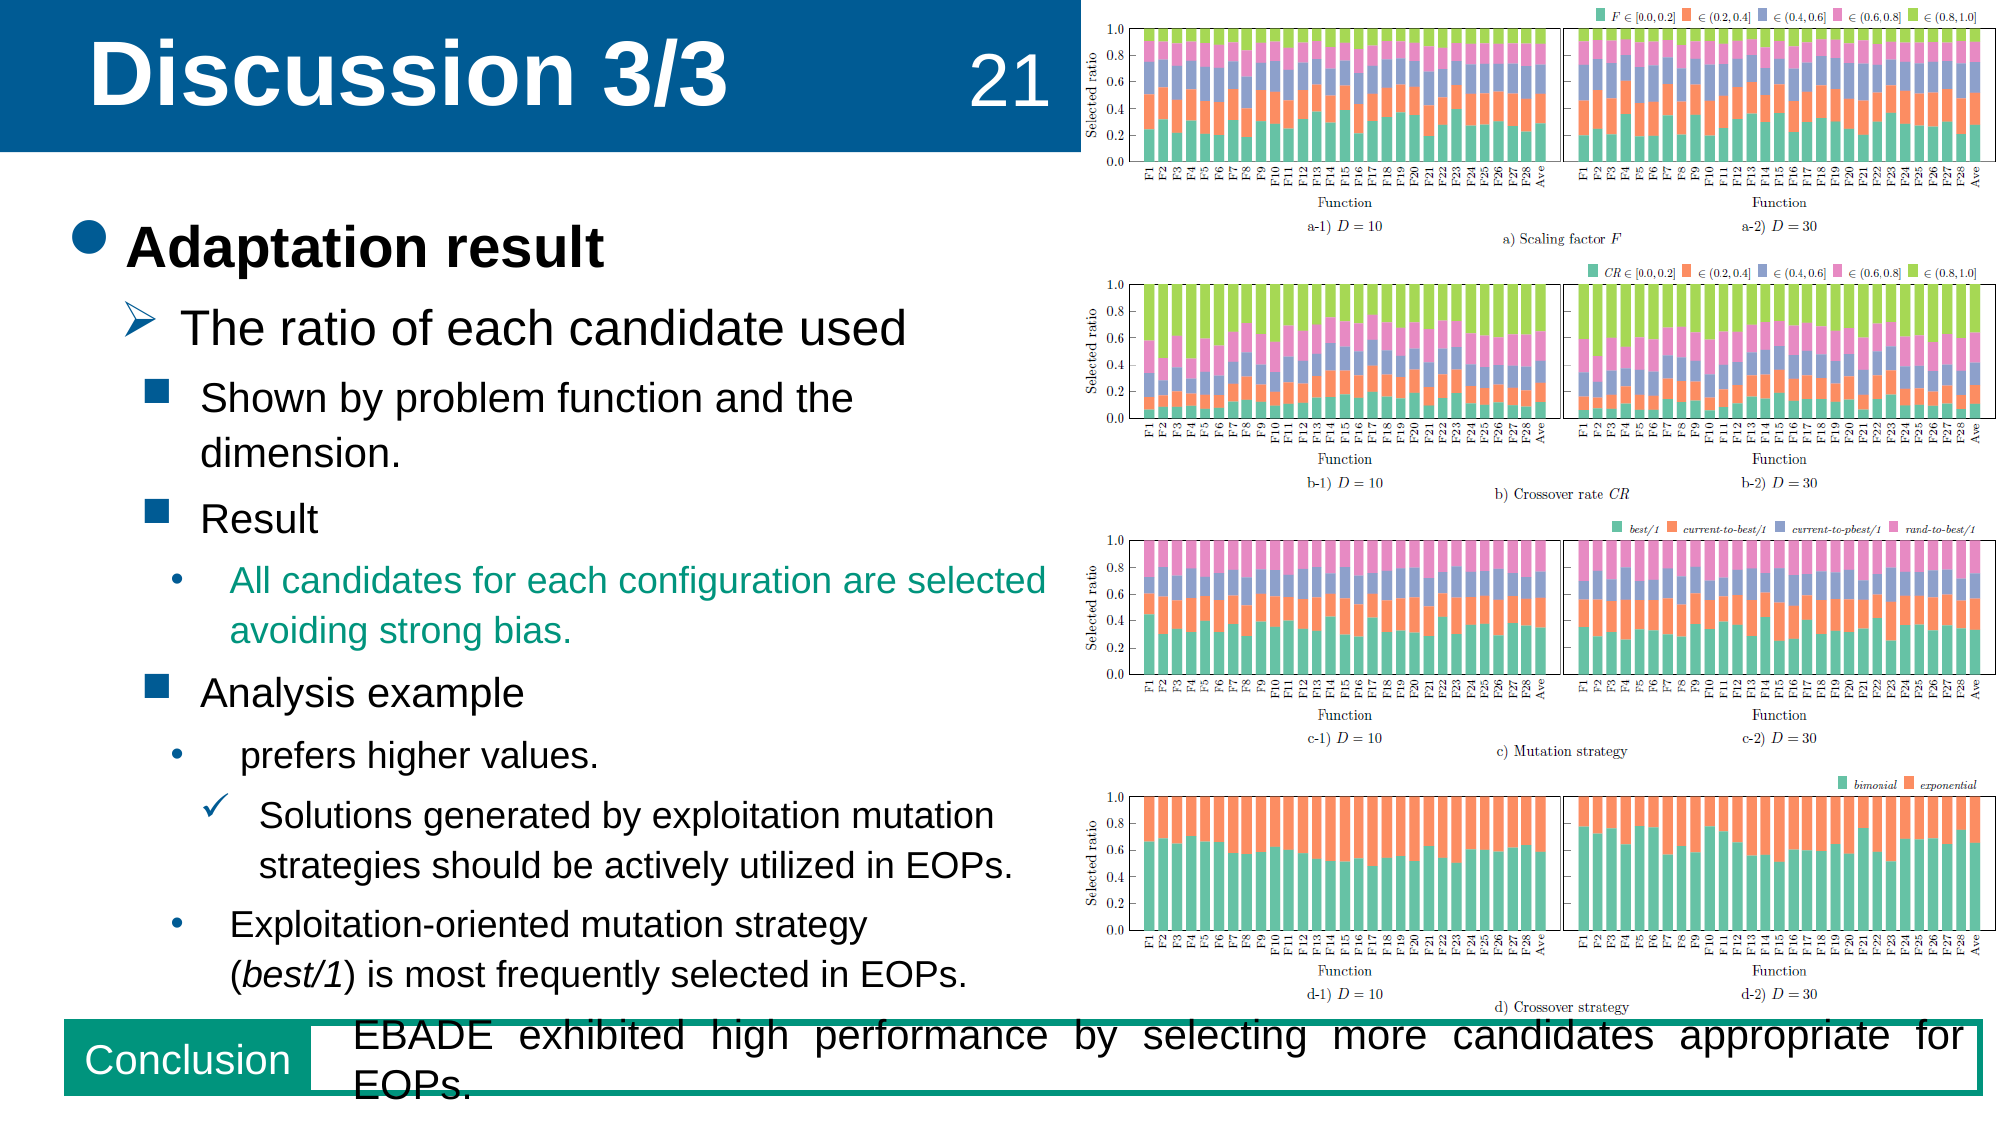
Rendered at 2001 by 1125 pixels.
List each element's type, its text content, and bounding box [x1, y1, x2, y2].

text_box Conclusion [67, 1022, 308, 1093]
title Discussion 3/3 [0, 0, 790, 153]
picture [1081, 0, 2000, 1017]
slide_number 20 [790, 0, 1081, 153]
text_box EBADE exhibited high performance by selecting more candidates appropriate for EOPs. [308, 1022, 1981, 1093]
